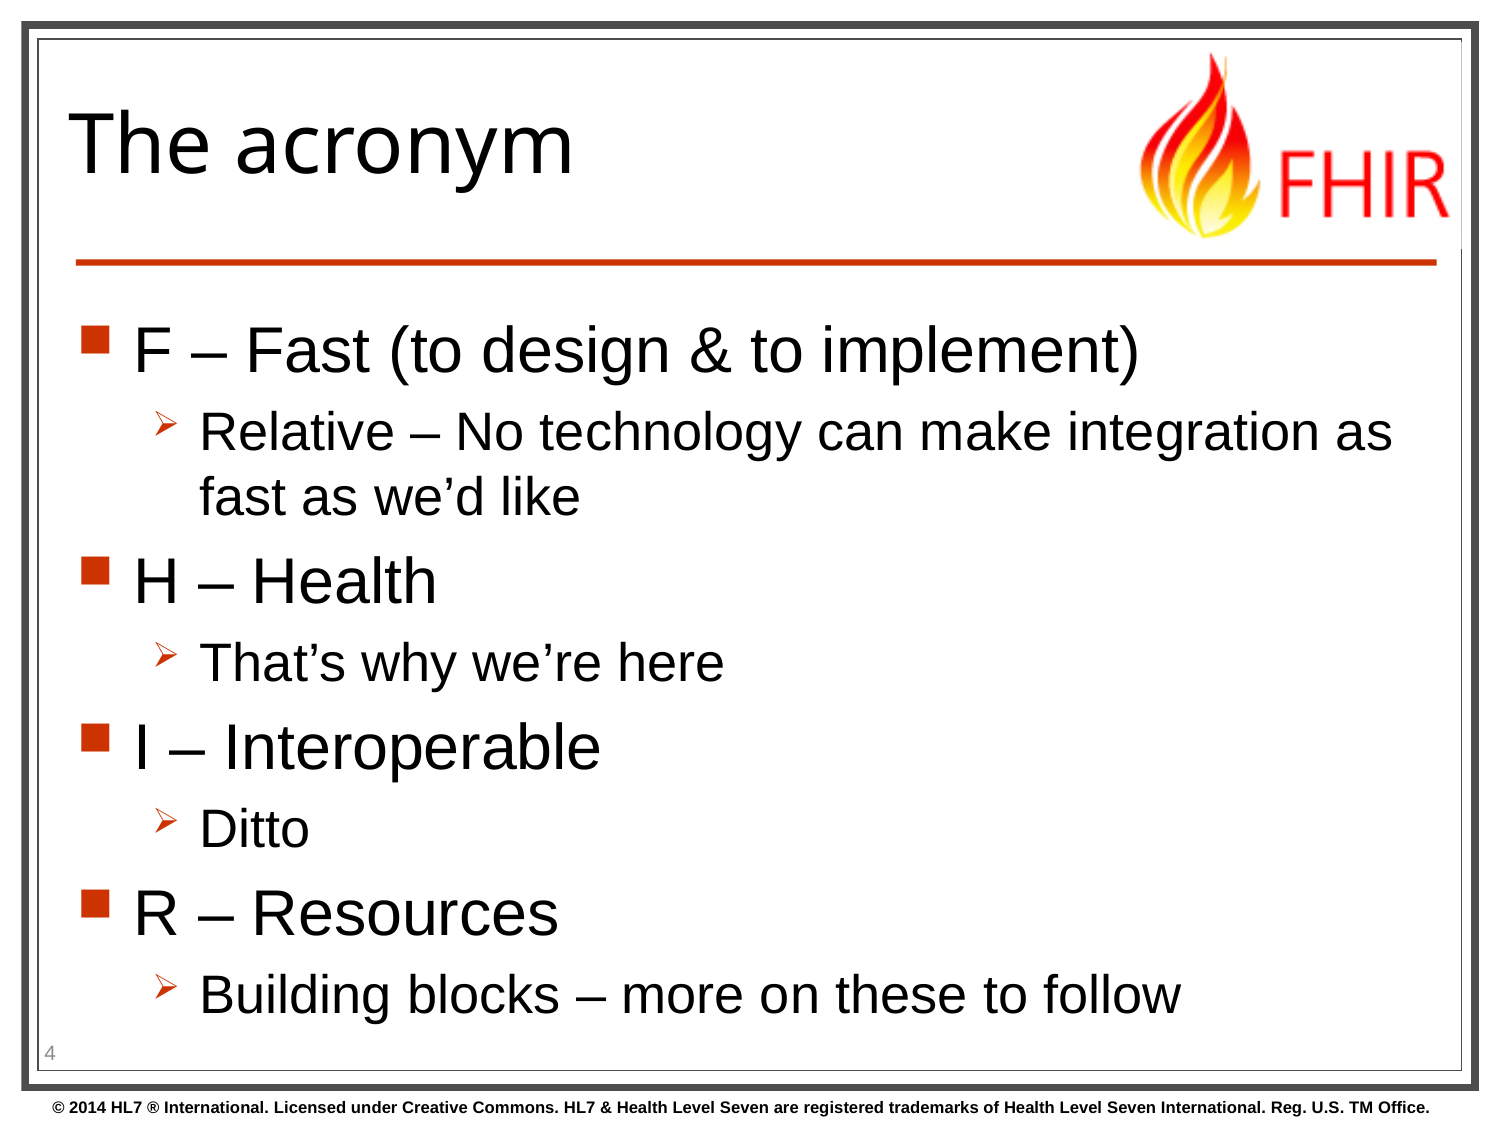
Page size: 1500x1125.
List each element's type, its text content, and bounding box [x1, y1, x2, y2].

picture [1128, 42, 1462, 249]
list F – Fast (to design & to implement) Relative – No technology can make integration as fast as we’d like H – Health That’s why we’re here I – Interoperable Ditto R – Resources Building blocks – more on these to follow [62, 299, 1438, 1035]
title The acronym [53, 54, 1128, 244]
slide_number 4 [29, 1034, 148, 1071]
